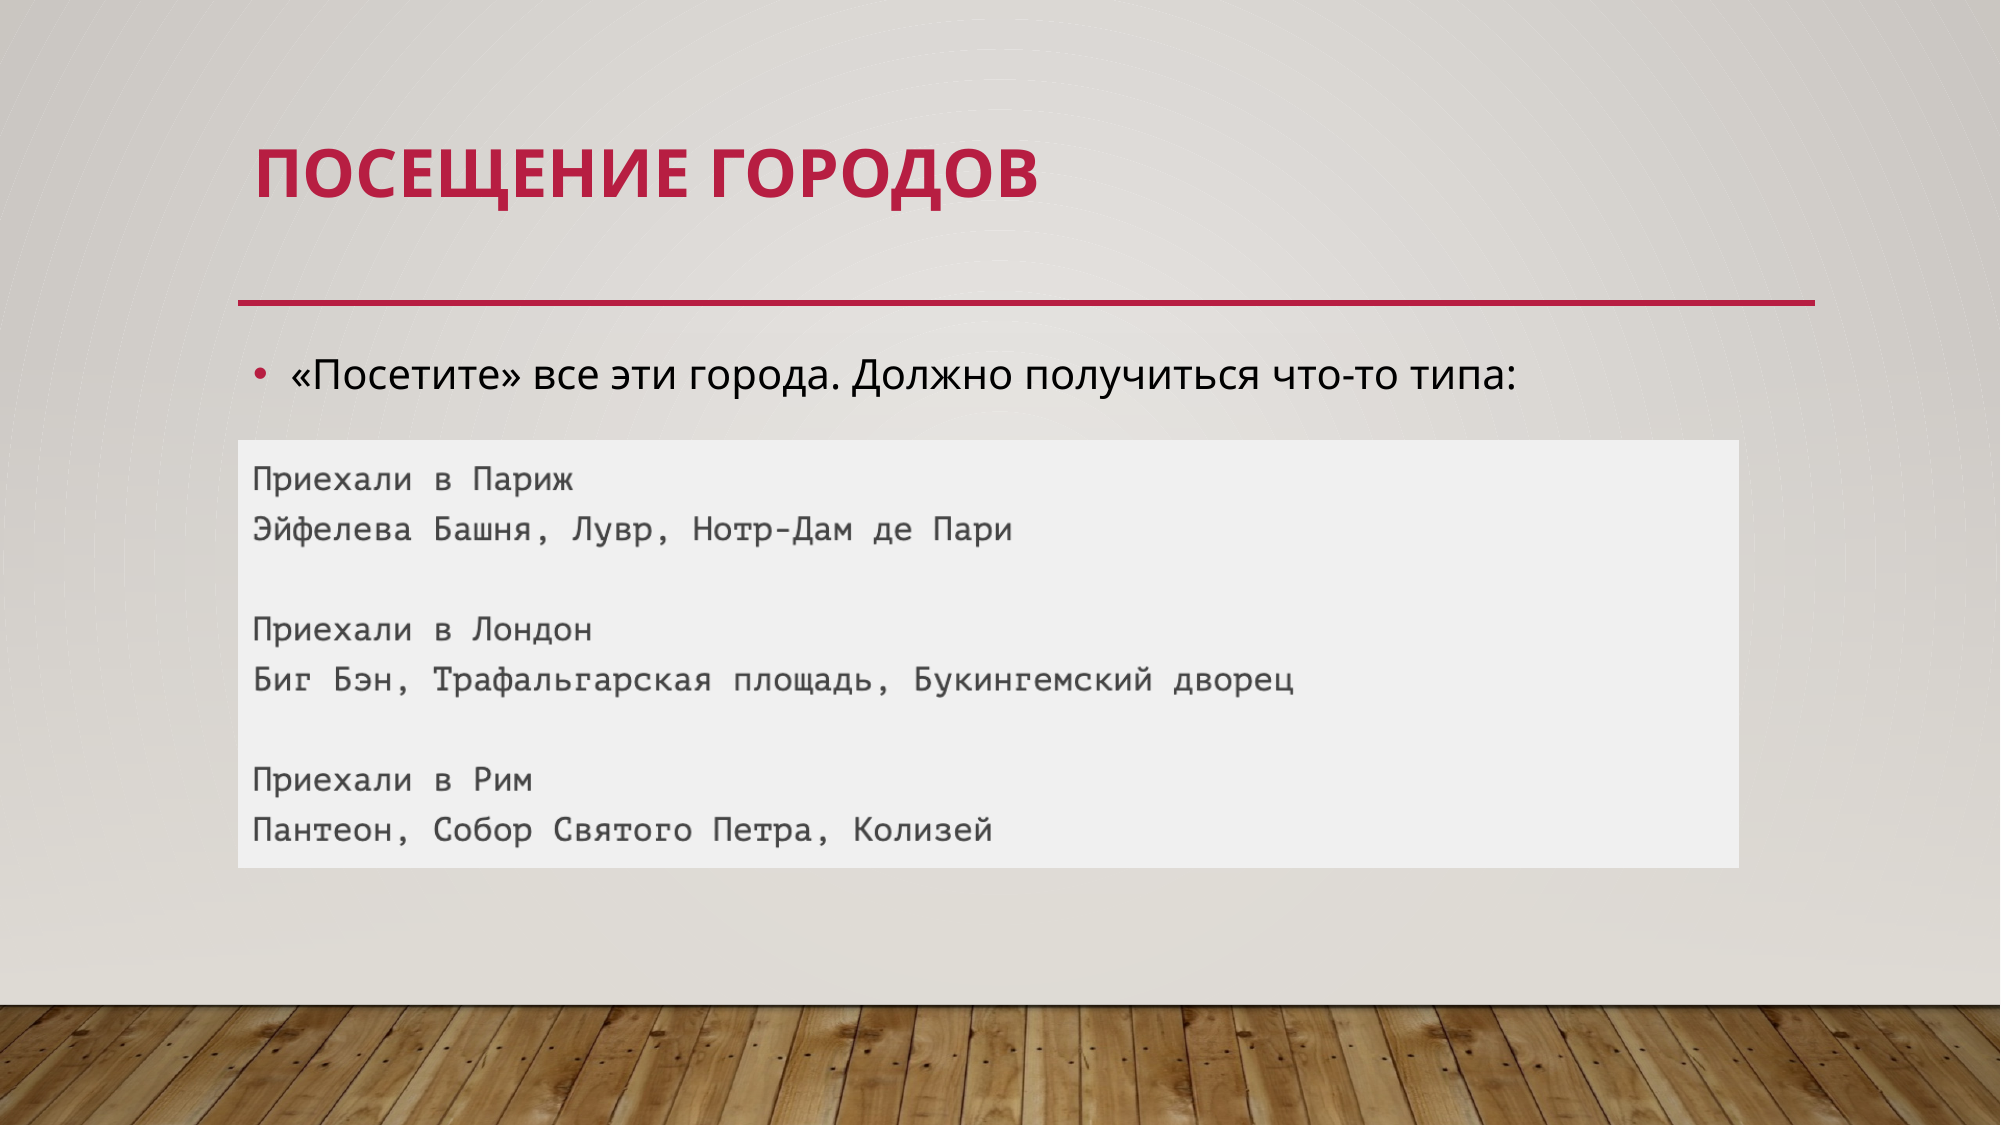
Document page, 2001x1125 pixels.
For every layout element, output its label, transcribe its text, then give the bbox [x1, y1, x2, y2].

picture [237, 440, 1739, 868]
picture [0, 1005, 2000, 1125]
title Посещение городов [238, 131, 1814, 305]
list «Посетите» все эти города. Должно получиться что-то типа: [238, 330, 1814, 414]
